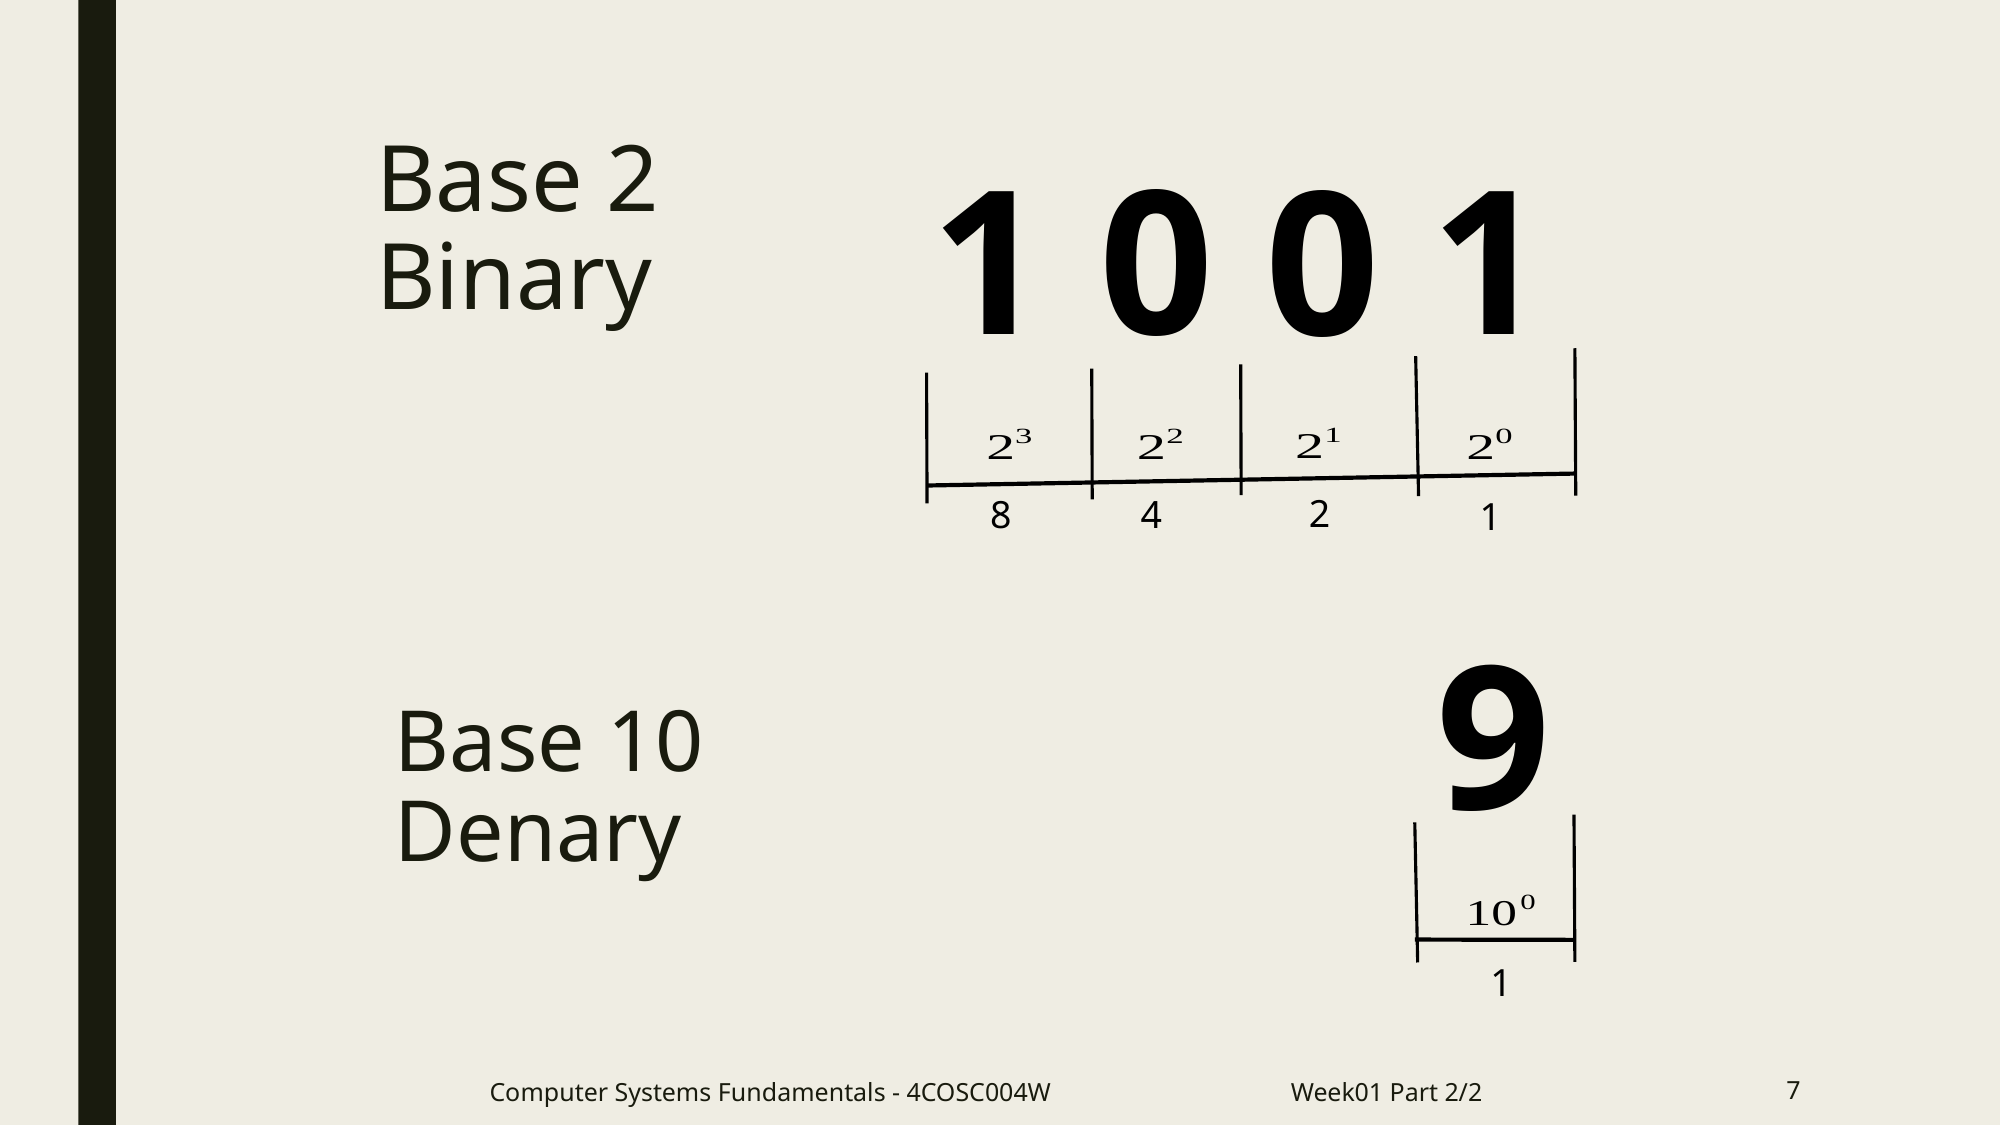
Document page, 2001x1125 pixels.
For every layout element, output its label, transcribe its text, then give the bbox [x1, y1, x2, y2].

slide_number 7 [1553, 1058, 1816, 1125]
footer Computer Systems Fundamentals - 4COSC004W Week01 Part 2/2 [474, 1058, 1505, 1125]
title Base 10 Denary [379, 692, 745, 890]
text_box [1414, 814, 1575, 1013]
text_box 9 [1421, 602, 1570, 814]
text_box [360, 125, 1576, 547]
